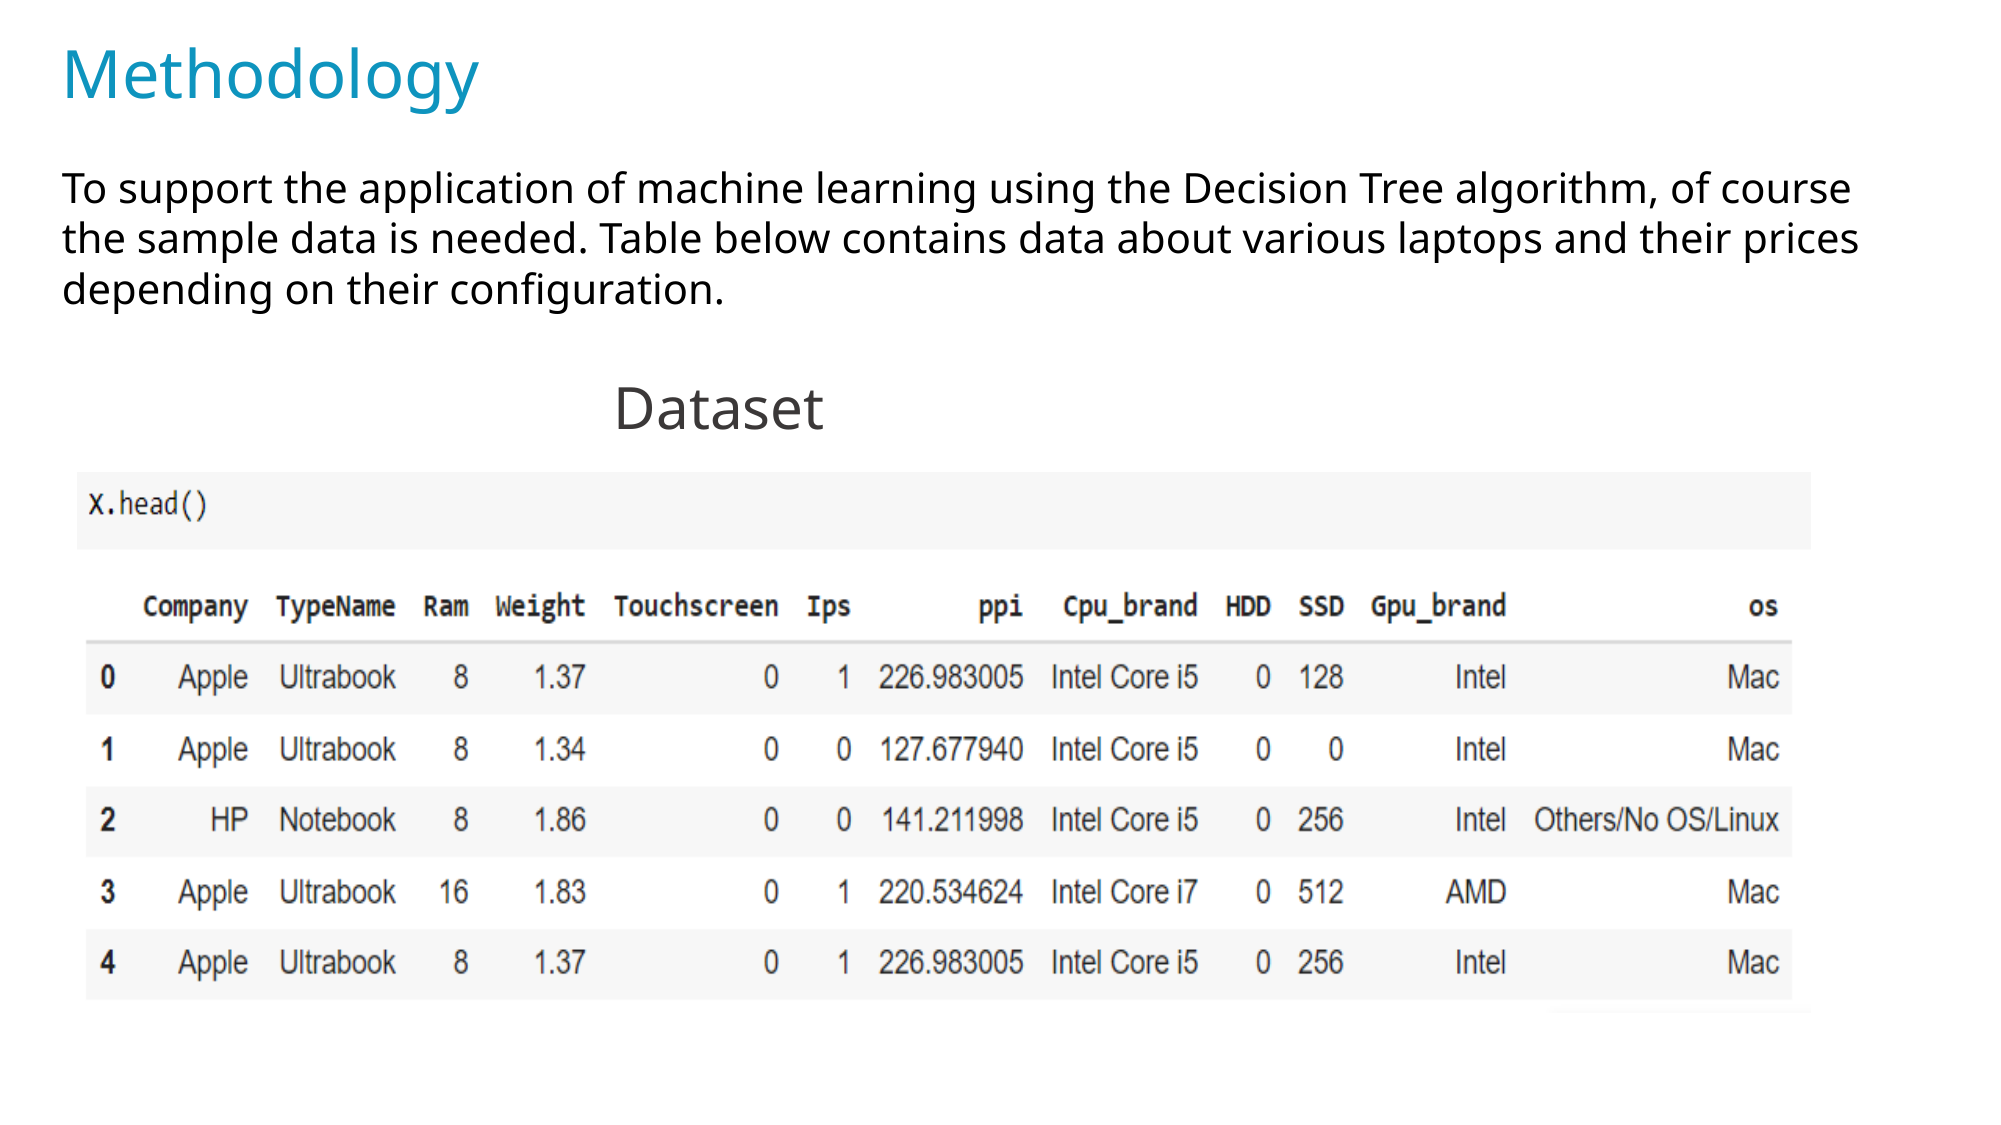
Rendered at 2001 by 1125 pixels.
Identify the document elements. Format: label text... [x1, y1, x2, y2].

text_box Methodology To support the application of machine learning using the Decision Tree algorithm, of course the sample data is needed. Table below contains data about various laptops and their prices depending on their configuration. Dataset [47, 24, 1901, 530]
picture [77, 472, 1811, 1013]
